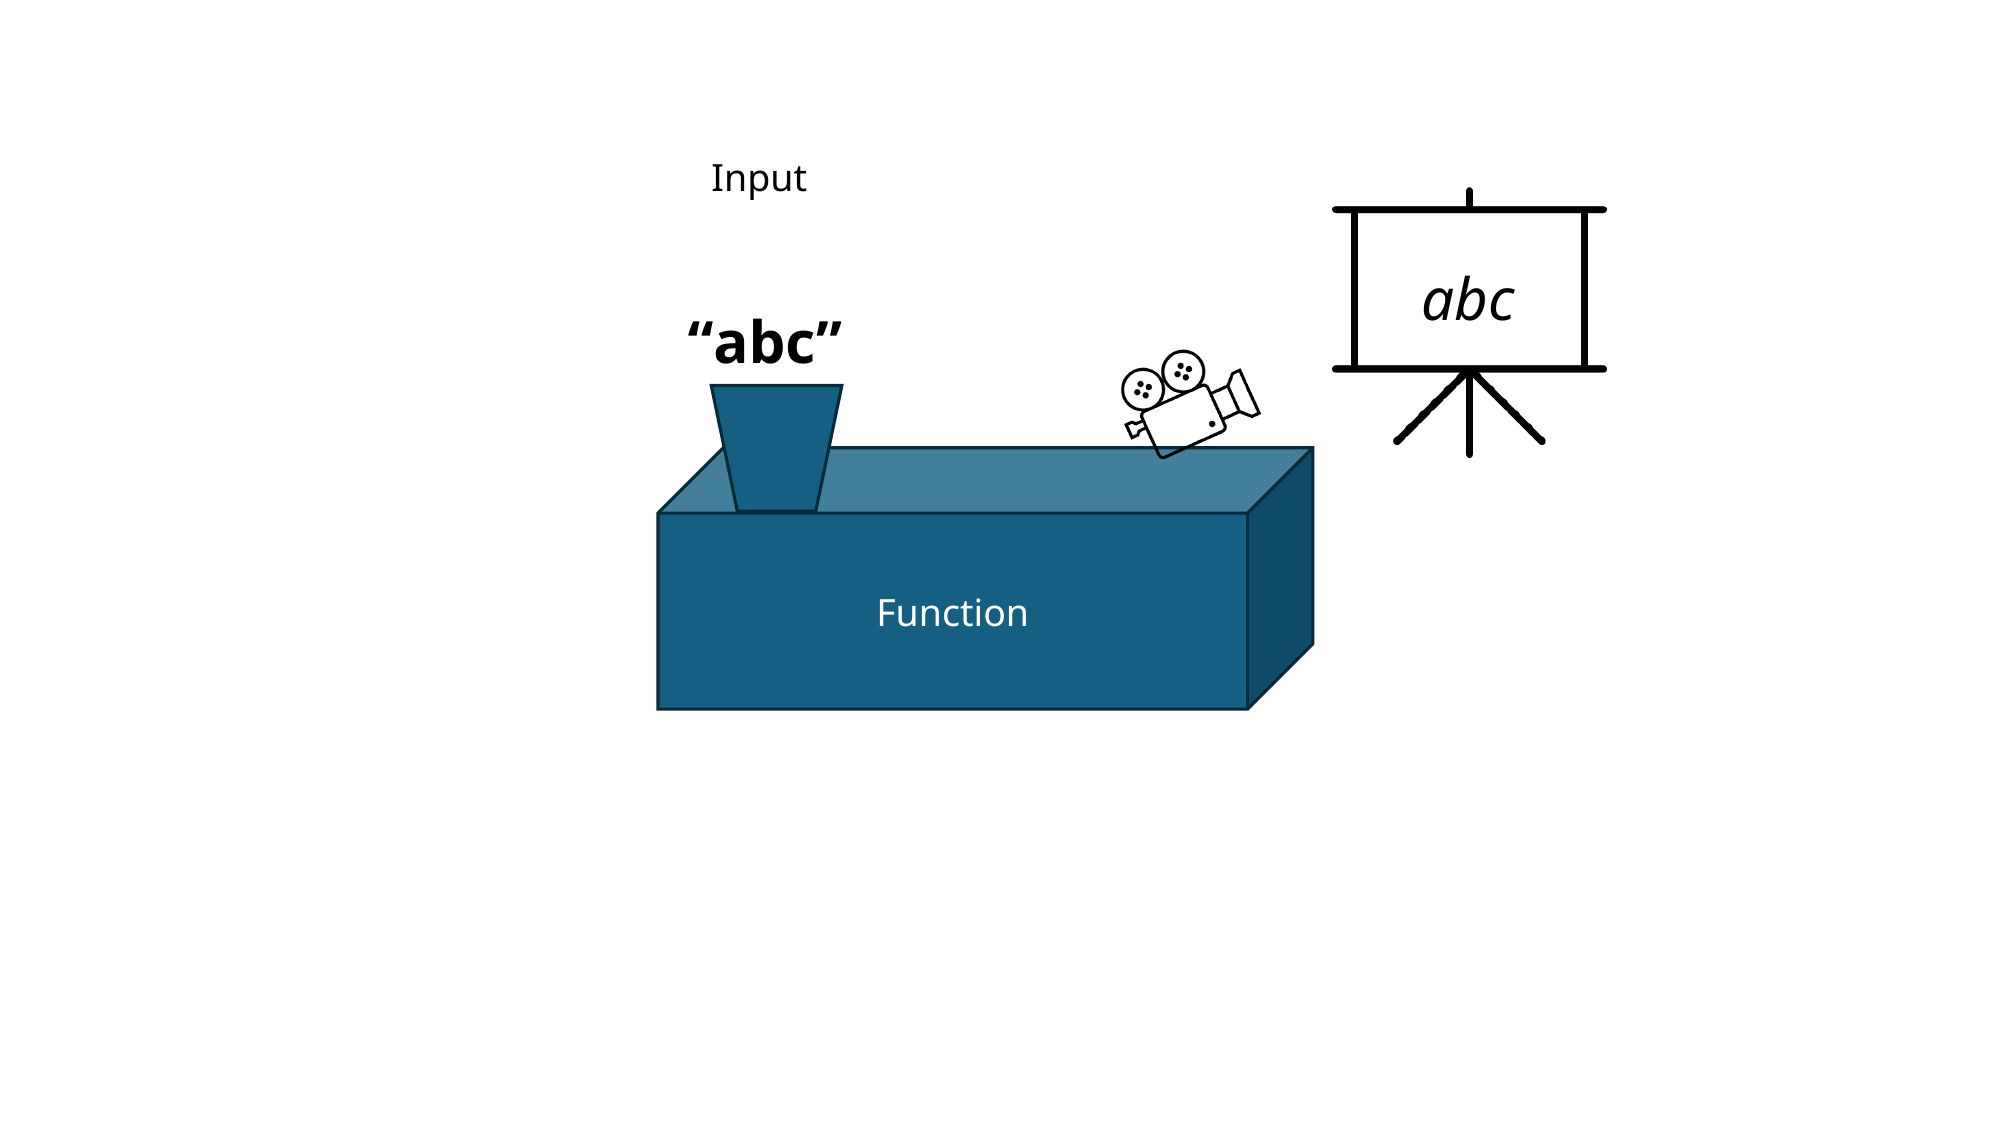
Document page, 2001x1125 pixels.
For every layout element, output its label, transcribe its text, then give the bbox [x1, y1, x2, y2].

text_box [709, 383, 844, 513]
picture [1085, 298, 1283, 495]
text_box Input [696, 146, 822, 207]
picture [1290, 143, 1647, 500]
text_box “abc” [672, 297, 881, 383]
text_box Function [656, 446, 1315, 711]
